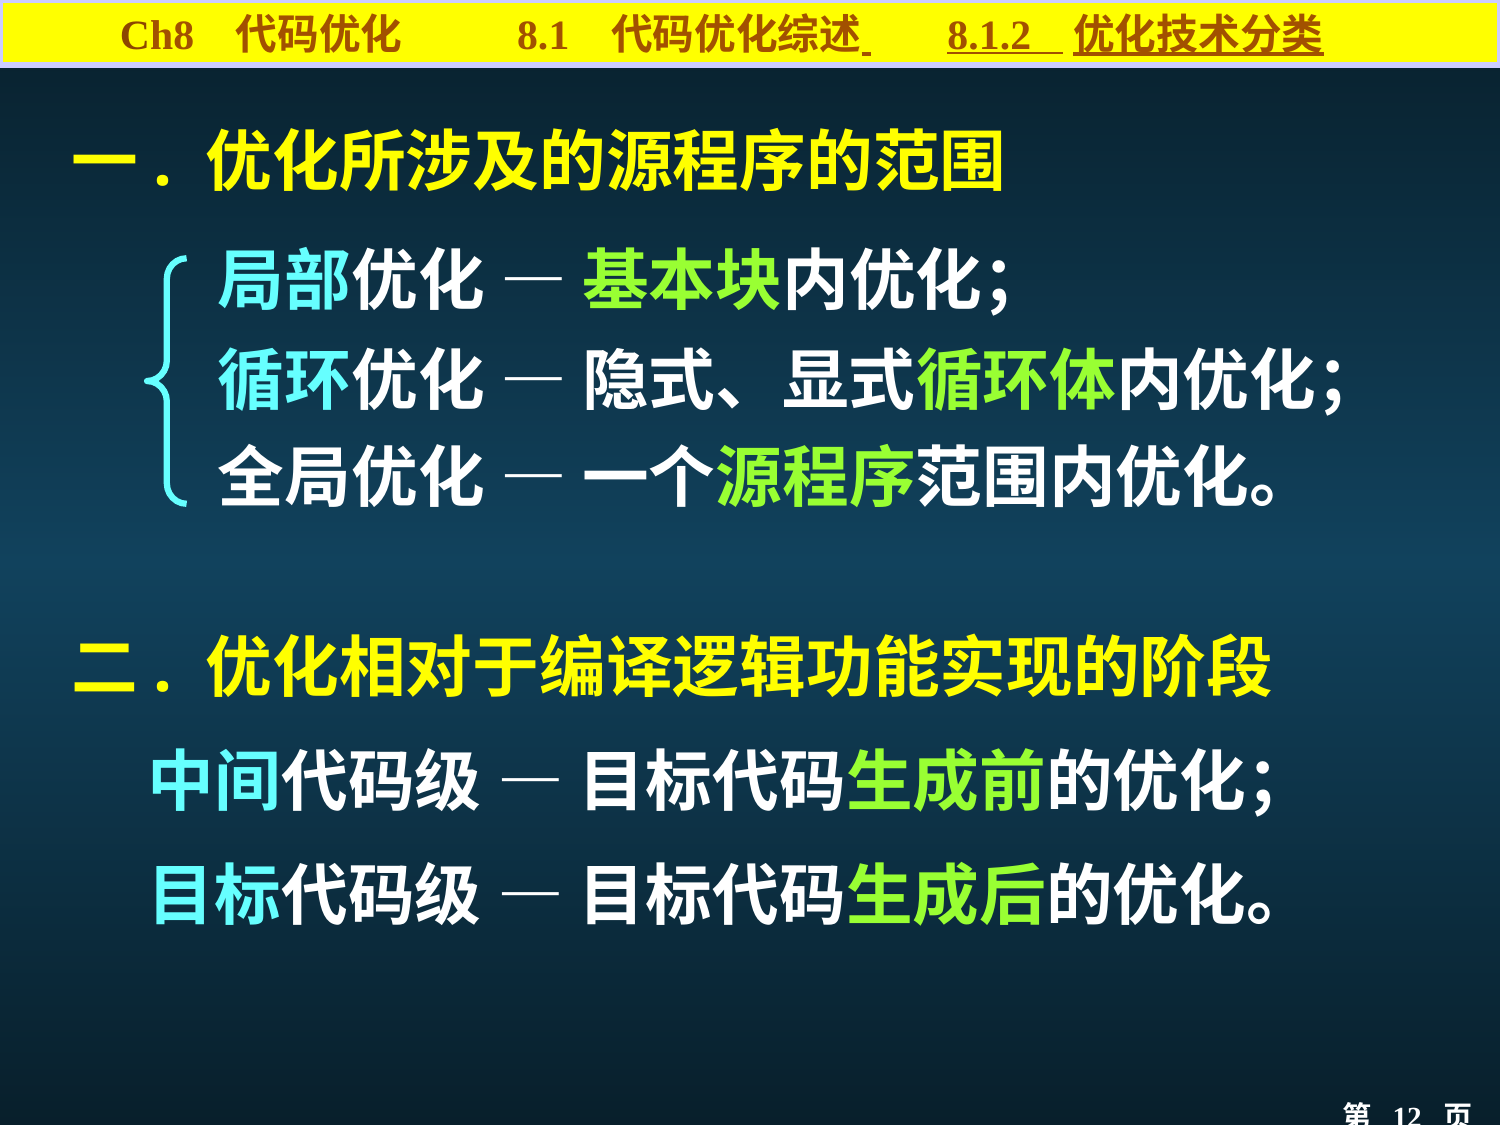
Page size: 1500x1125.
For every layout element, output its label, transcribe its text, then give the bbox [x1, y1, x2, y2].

text_box Ch8 代码优化 8.1 代码优化综述 8.1.2 优化技术分类 [0, 0, 1500, 65]
text_box 一. 优化所涉及的源程序的范围 [56, 111, 1463, 203]
text_box 局部优化 — 基本块内优化； 循环优化 — 隐式、显式循环体内优化； 全局优化 — 一个源程序范围内优化。 [203, 230, 1463, 516]
text_box [147, 258, 187, 504]
text_box 二. 优化相对于编译逻辑功能实现的阶段 中间代码级 — 目标代码生成前的优化； 目标代码级 — 目标代码生成后的优化。 [56, 591, 1463, 935]
